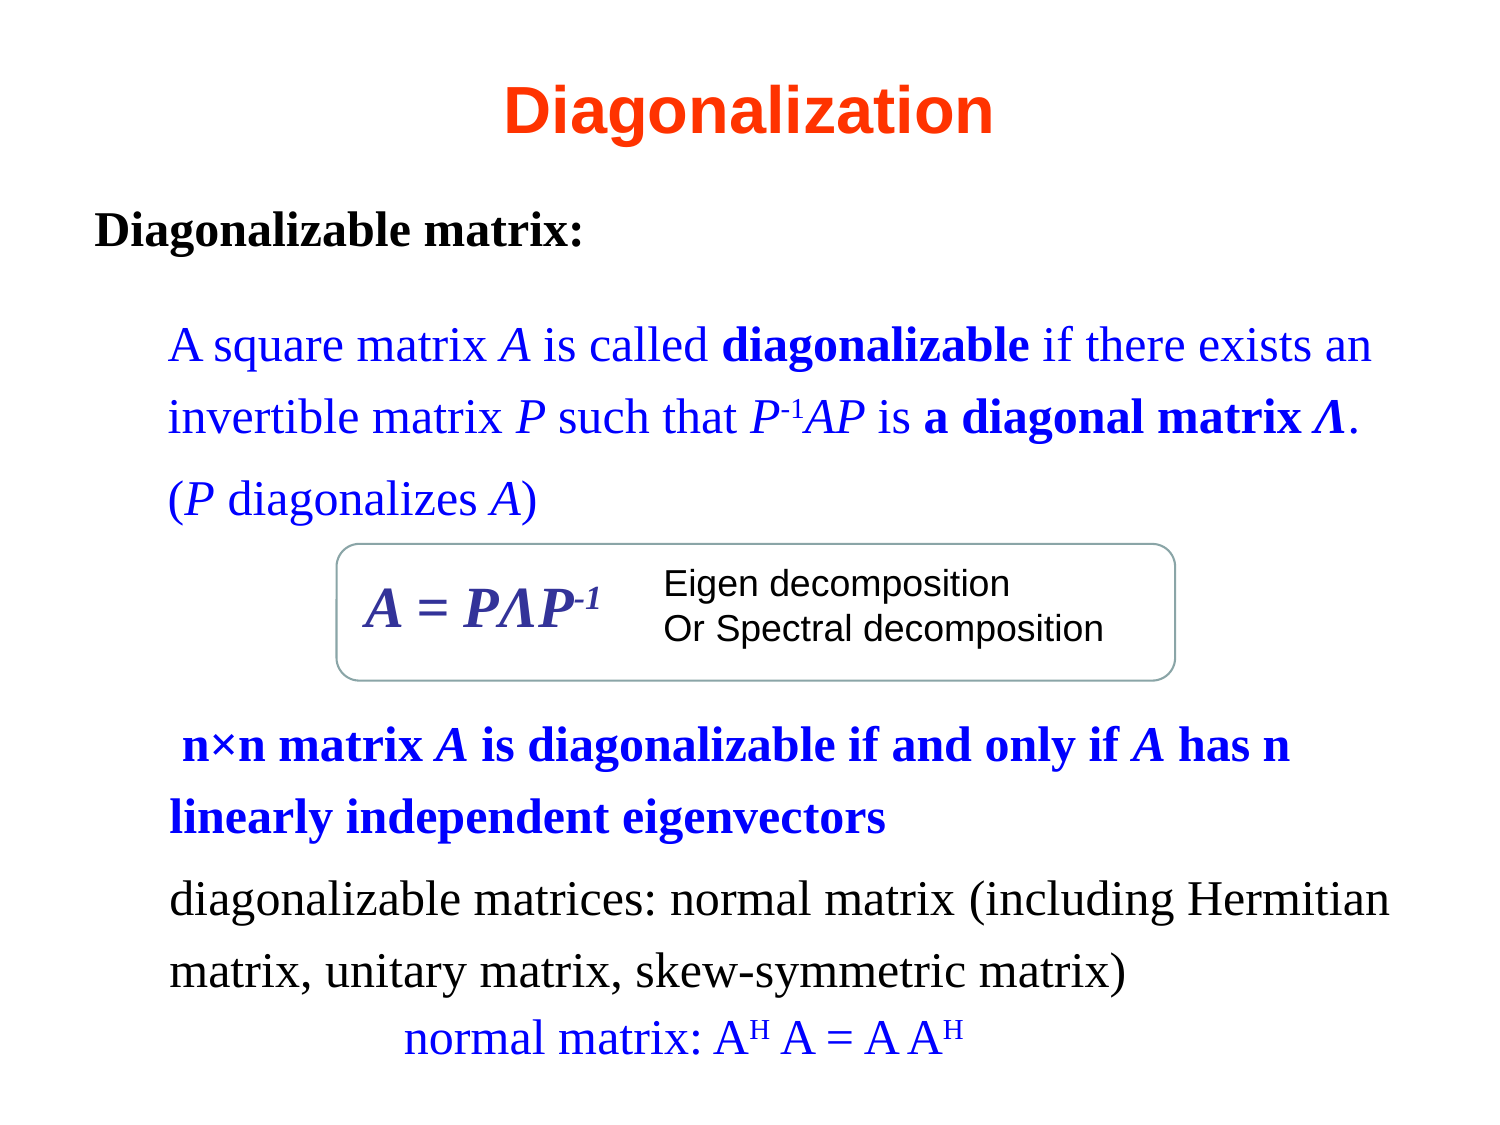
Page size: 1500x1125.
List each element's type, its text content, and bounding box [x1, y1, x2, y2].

text_box Diagonalizable matrix: [79, 196, 1380, 284]
text_box n×n matrix A is diagonalizable if and only if A has n linearly independent eigenvectors diagonalizable matrices: normal matrix (including Hermitian matrix, unitary matrix, skew-symmetric matrix) [154, 692, 1425, 1024]
text_box normal matrix: AH A = A AH [389, 997, 979, 1072]
title Diagonalization [75, 31, 1425, 184]
text_box [335, 542, 1177, 682]
text_box A square matrix A is called diagonalizable if there exists an invertible matrix P such that P-1AP is a diagonal matrix Λ. (P diagonalizes A) [152, 292, 1424, 544]
